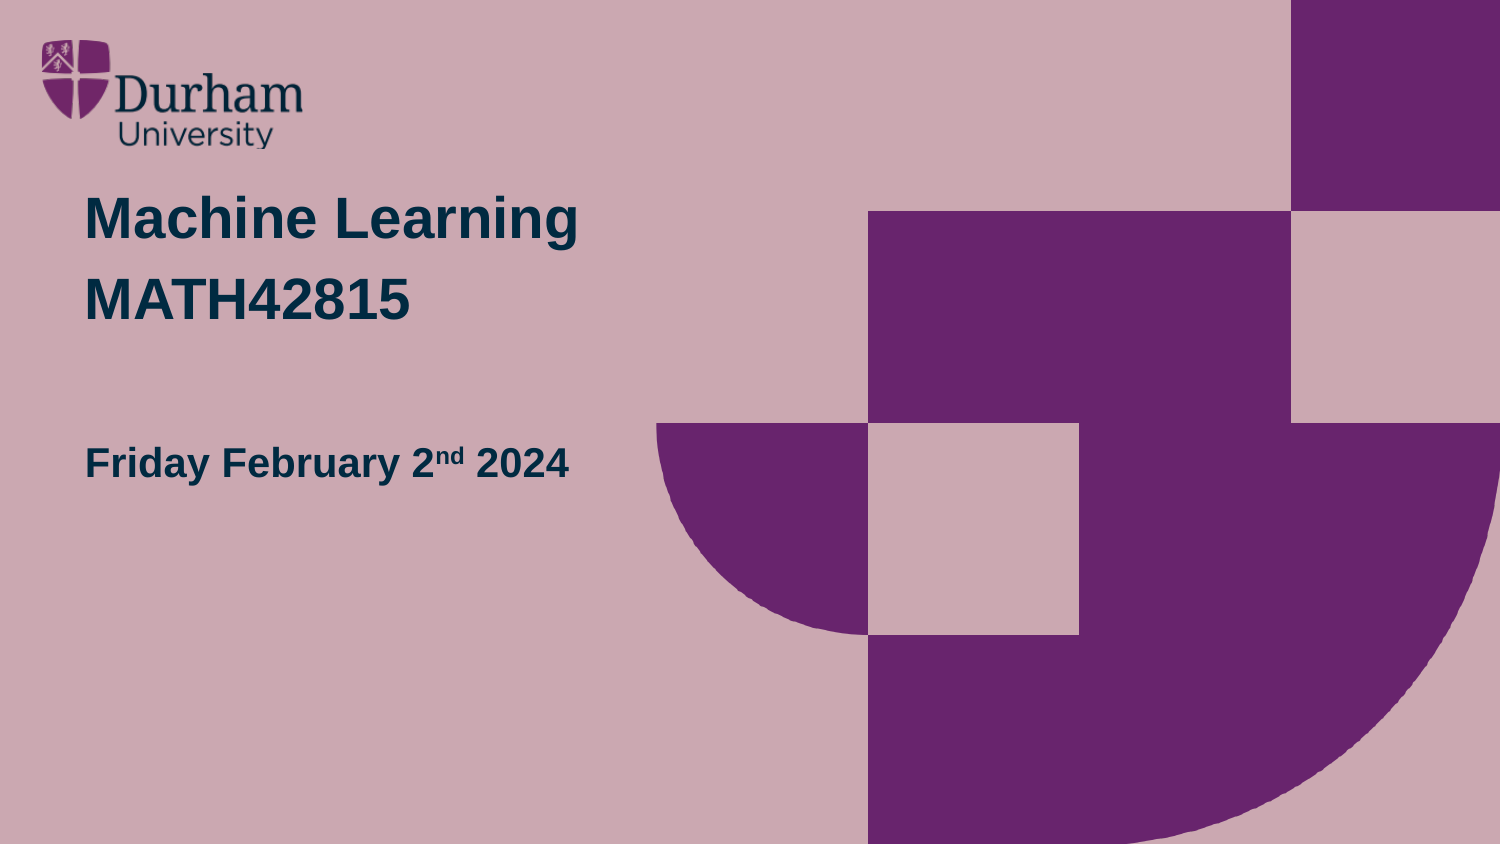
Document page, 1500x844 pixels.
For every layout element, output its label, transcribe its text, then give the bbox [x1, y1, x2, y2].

subtitle MATH42815 Friday February 2nd 2024 [85, 268, 826, 485]
title Machine Learning [85, 191, 826, 268]
